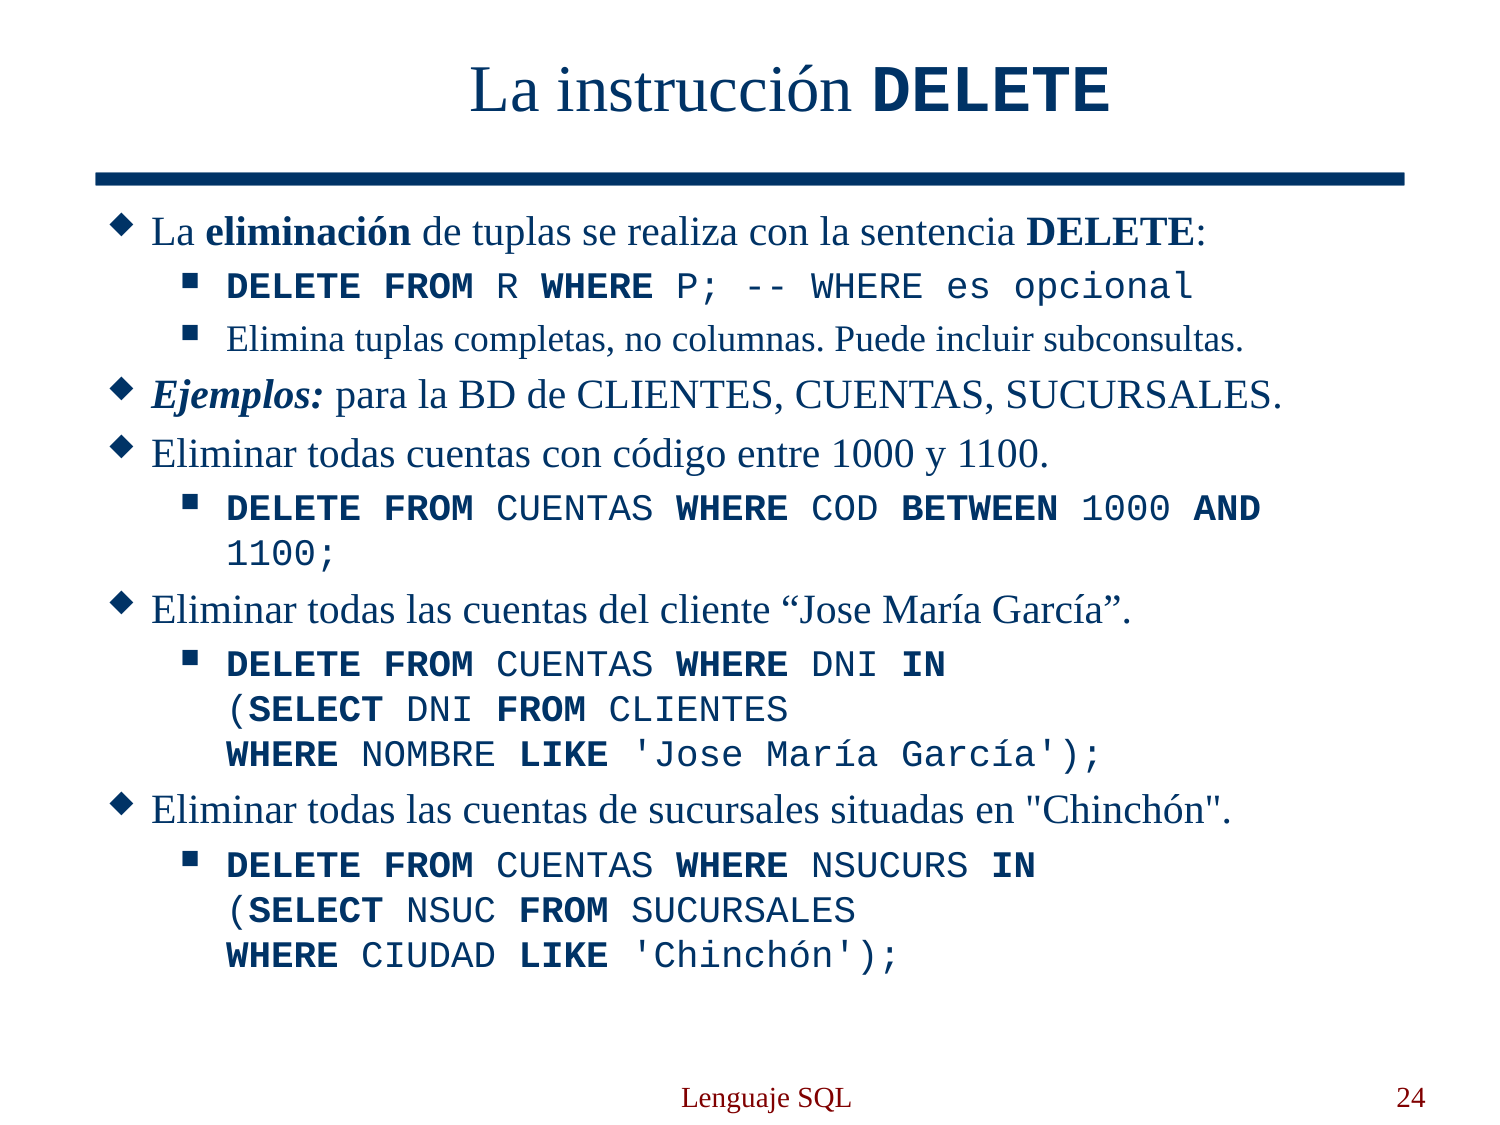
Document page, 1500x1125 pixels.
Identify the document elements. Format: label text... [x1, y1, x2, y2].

slide_number 24 [1080, 1045, 1442, 1122]
title La instrucción DELETE [184, 20, 1397, 161]
list La eliminación de tuplas se realiza con la sentencia DELETE: DELETE FROM R WHERE P; -- WHERE es opcional Elimina tuplas completas, no columnas. Puede incluir subconsultas. Ejemplos: para la BD de CLIENTES, CUENTAS, SUCURSALES. Eliminar todas cuentas con código entre 1000 y 1100. DELETE FROM CUENTAS WHERE COD BETWEEN 1000 AND 1100; Eliminar todas las cuentas del cliente “Jose María García”. DELETE FROM CUENTAS WHERE DNI IN (SELECT DNI FROM CLIENTES WHERE NOMBRE LIKE 'Jose María García'); Eliminar todas las cuentas de sucursales situadas en "Chinchón". DELETE FROM CUENTAS WHERE NSUCURS IN (SELECT NSUC FROM SUCURSALES WHERE CIUDAD LIKE 'Chinchón'); [92, 196, 1398, 1000]
footer Lenguaje SQL [513, 1045, 1021, 1122]
